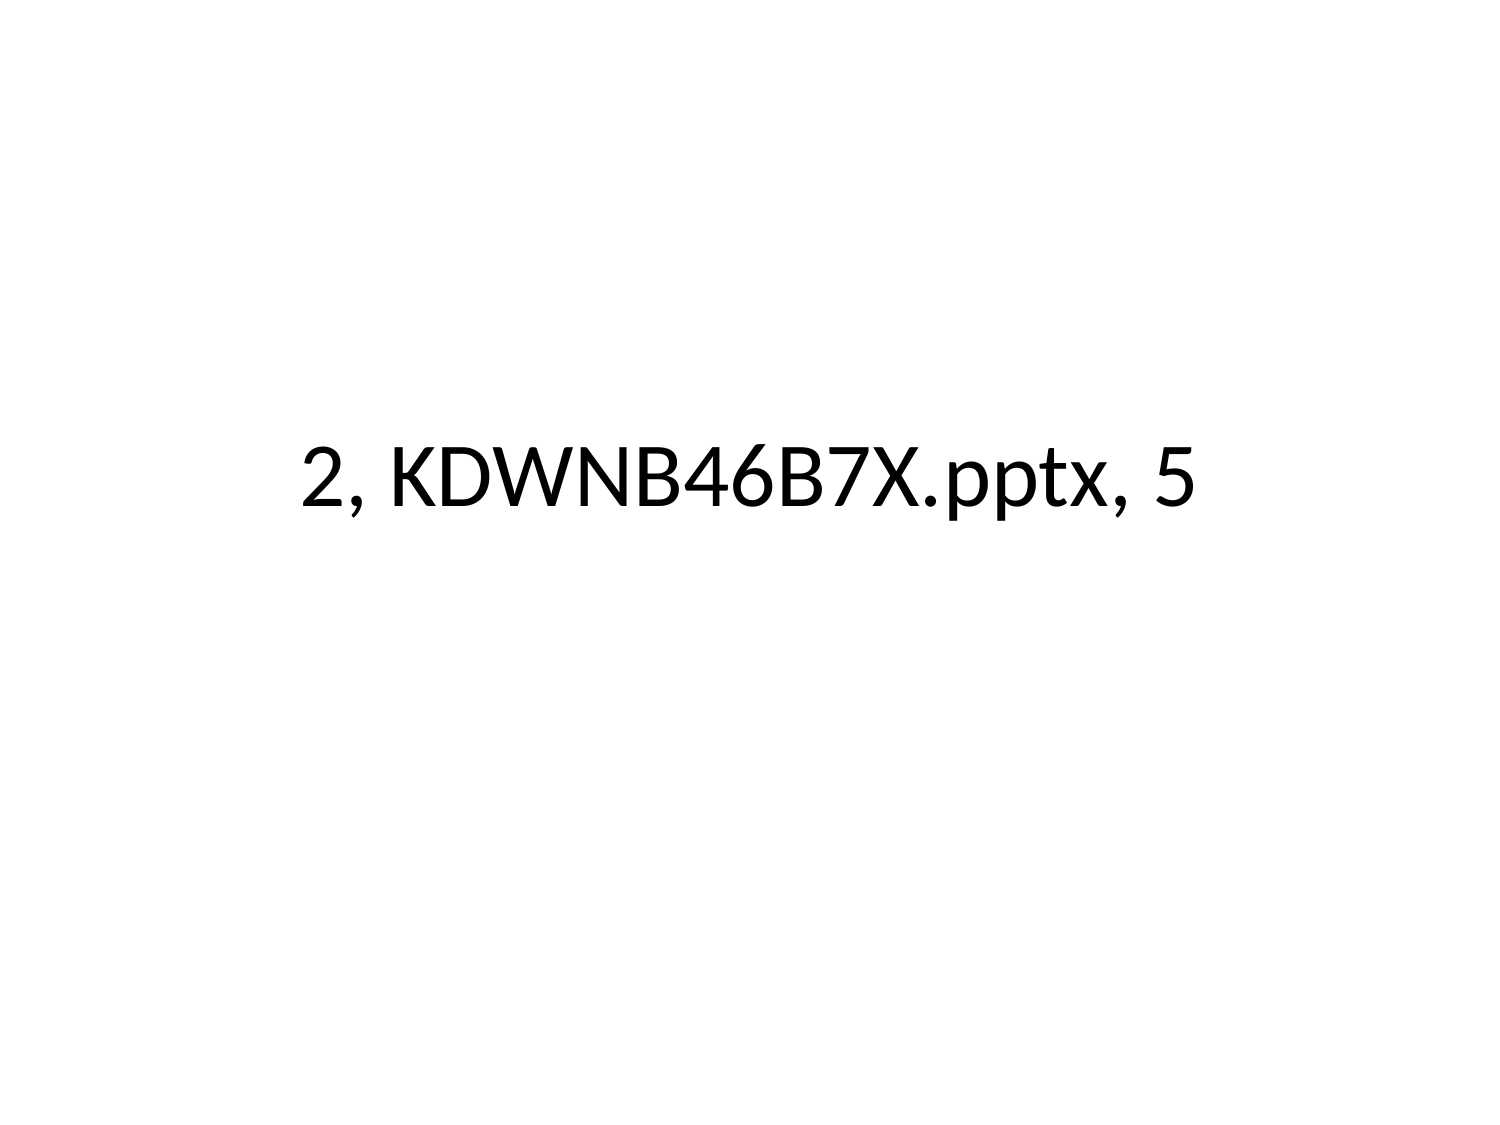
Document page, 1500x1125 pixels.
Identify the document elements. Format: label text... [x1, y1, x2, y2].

title 2, KDWNB46B7X.pptx, 5 [112, 349, 1388, 591]
